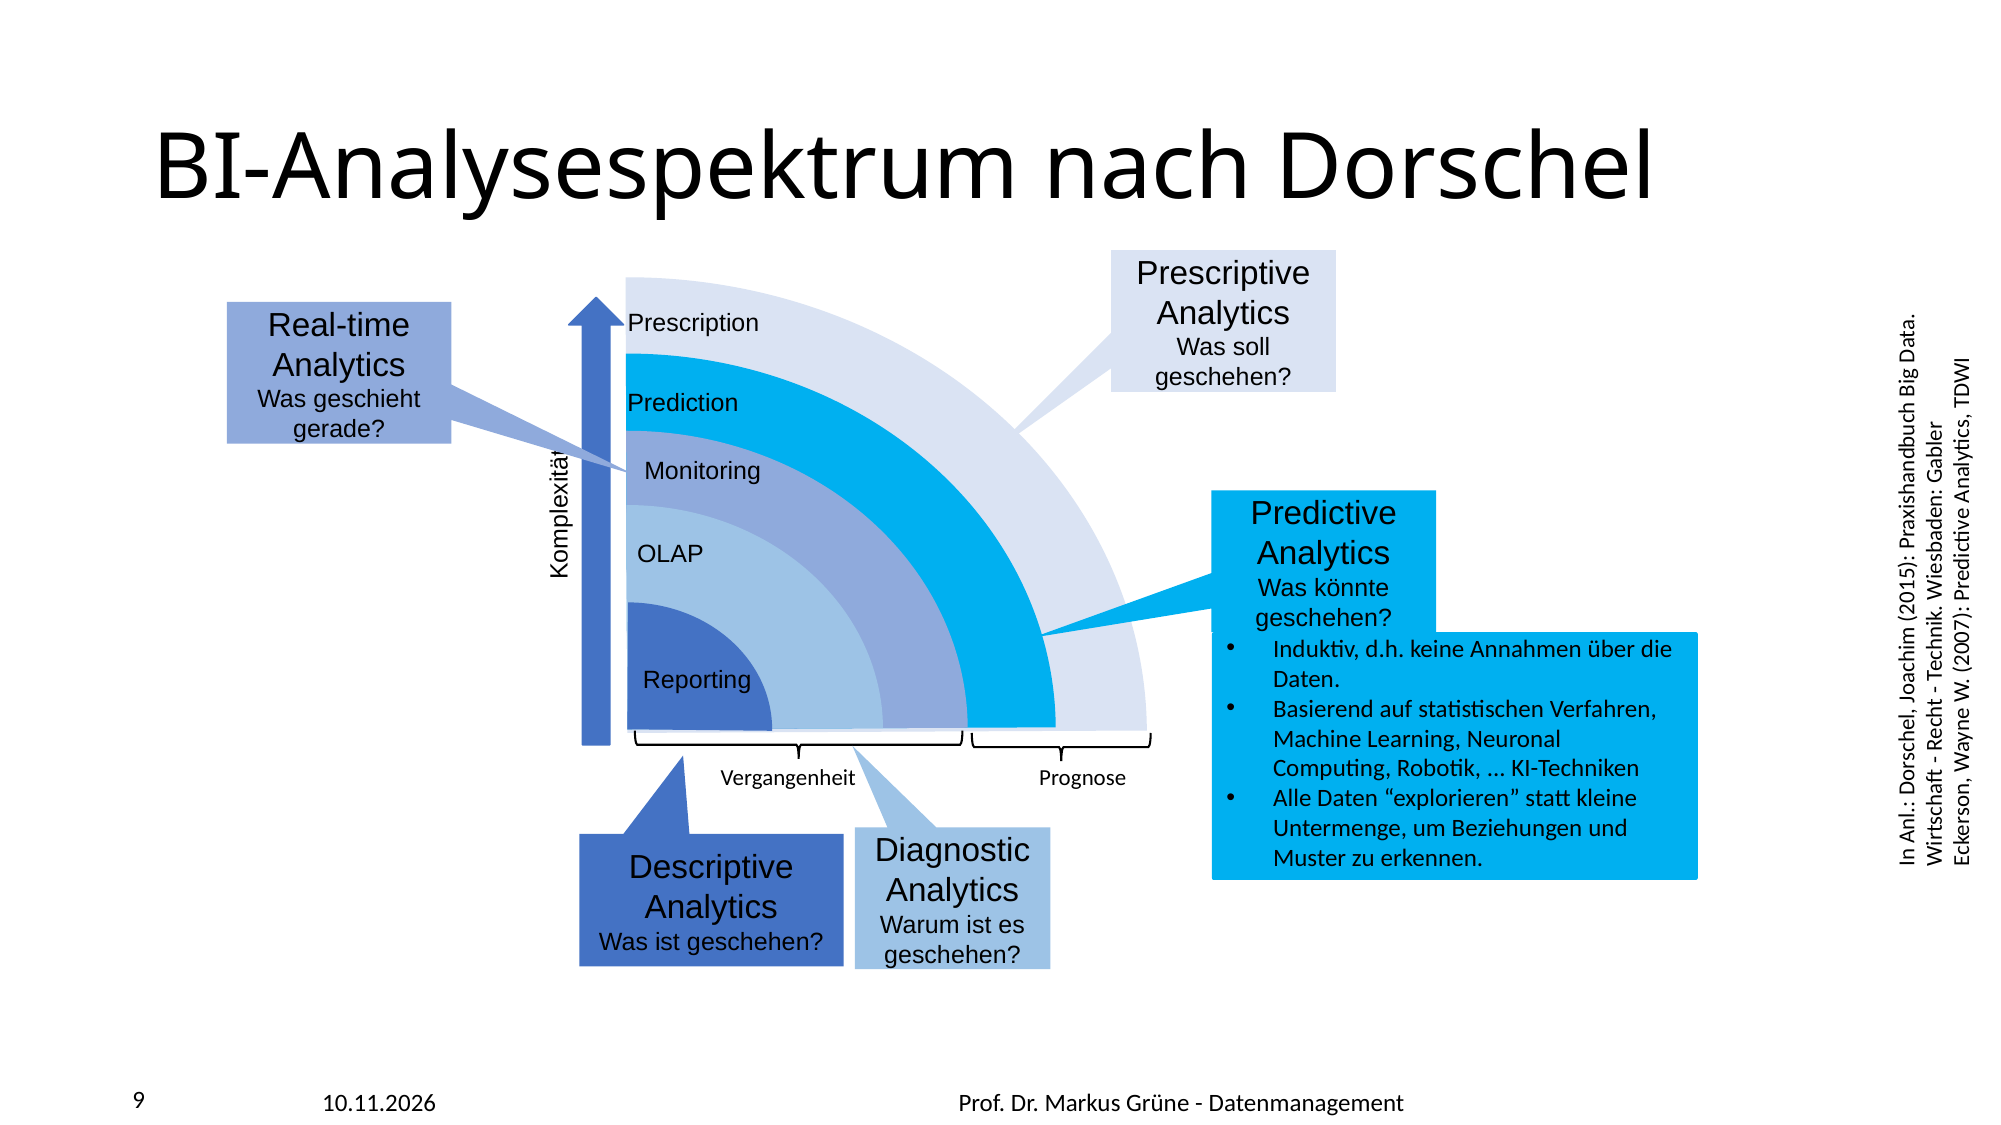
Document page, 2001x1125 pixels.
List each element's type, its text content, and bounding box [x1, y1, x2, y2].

text_box [1689, 632, 1698, 880]
text_box In Anl.: Dorschel, Joachim (2015): Praxishandbuch Big Data. Wirtschaft - Recht - Technik. Wiesbaden: Gabler Eckerson, Wayne W. (2007): Predictive Analytics, TDWI [1884, 280, 1982, 882]
text_box Predictive Analytics Was könnte geschehen? [1160, 490, 1437, 633]
text_box Prescriptive Analytics Was soll geschehen? [1111, 250, 1336, 392]
title BI-Analysespektrum nach Dorschel [137, 59, 1863, 278]
footer Prof. Dr. Markus Grüne - Datenmanagement [1160, 1081, 1521, 1116]
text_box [107, 277, 1160, 1125]
text_box Induktiv, d.h. keine Annahmen über die Daten. Basierend auf statistischen Verfahren, Machine Learning, Neuronal Computing, Robotik, ... KI-Techniken Alle Daten “explorieren” statt kleine Untermenge, um Beziehungen und Muster zu erkennen. [1211, 624, 1689, 880]
